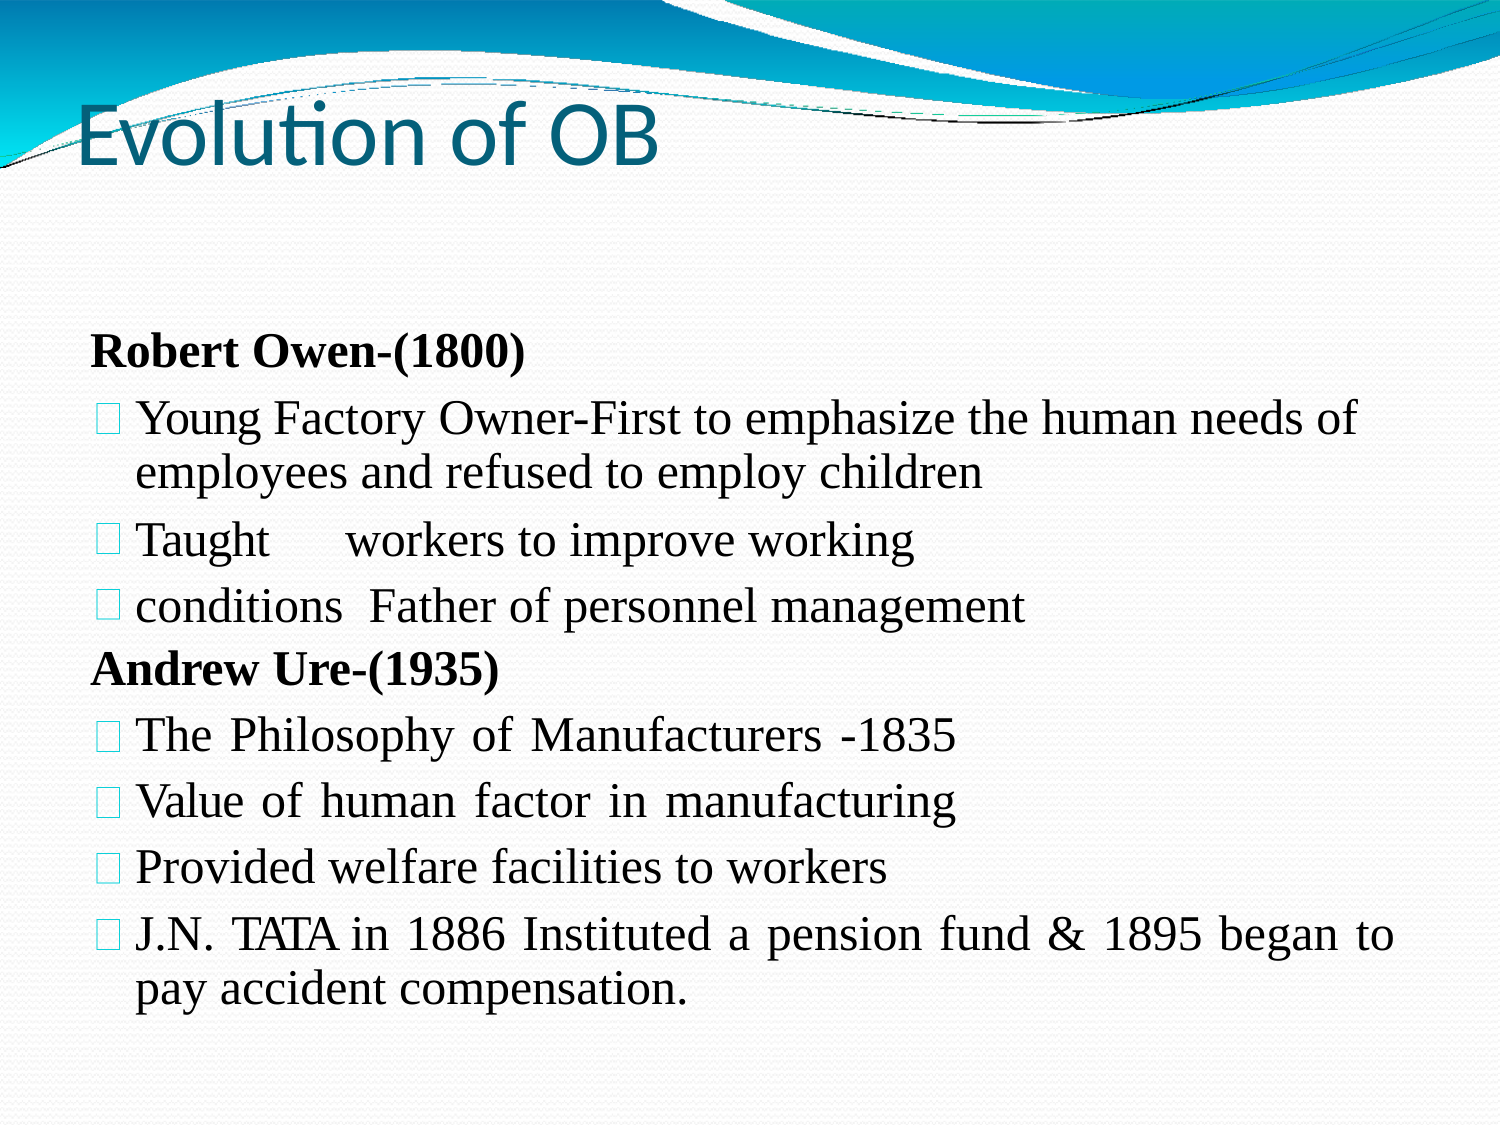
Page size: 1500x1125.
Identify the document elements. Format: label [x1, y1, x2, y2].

text_box [0, 0, 1500, 1125]
